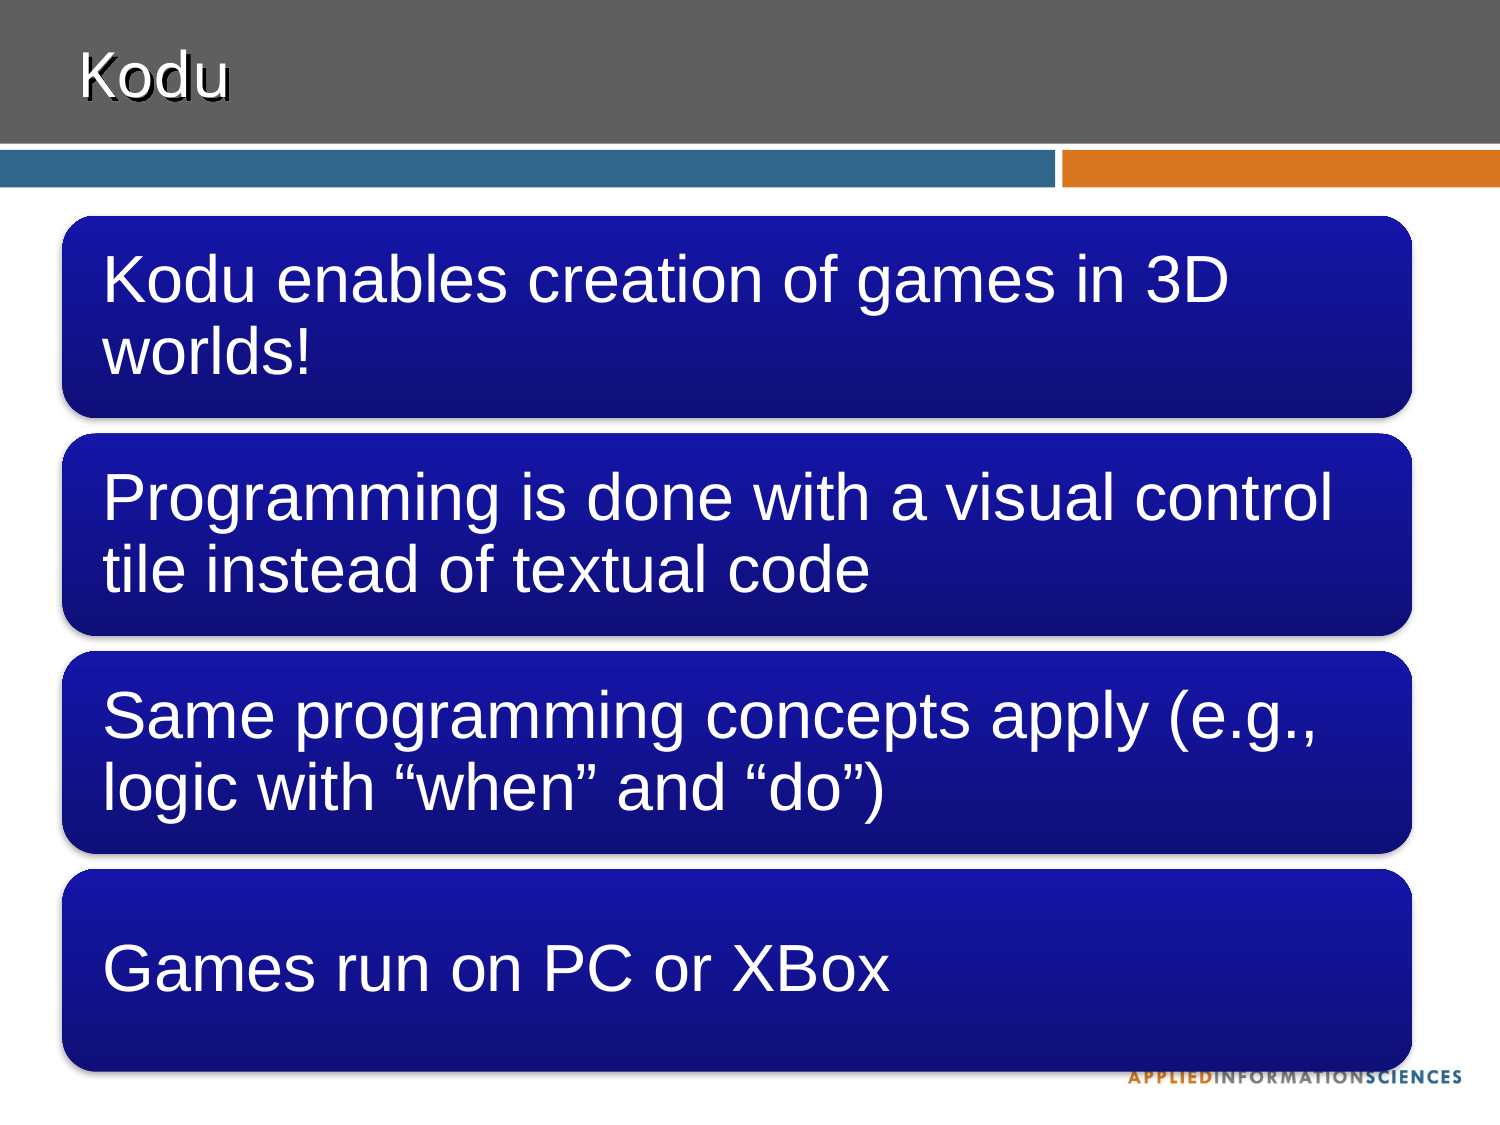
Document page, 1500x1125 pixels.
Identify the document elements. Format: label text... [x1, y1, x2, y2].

picture [1125, 938, 1463, 1088]
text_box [62, 212, 1413, 1075]
title Kodu [62, 12, 1426, 133]
